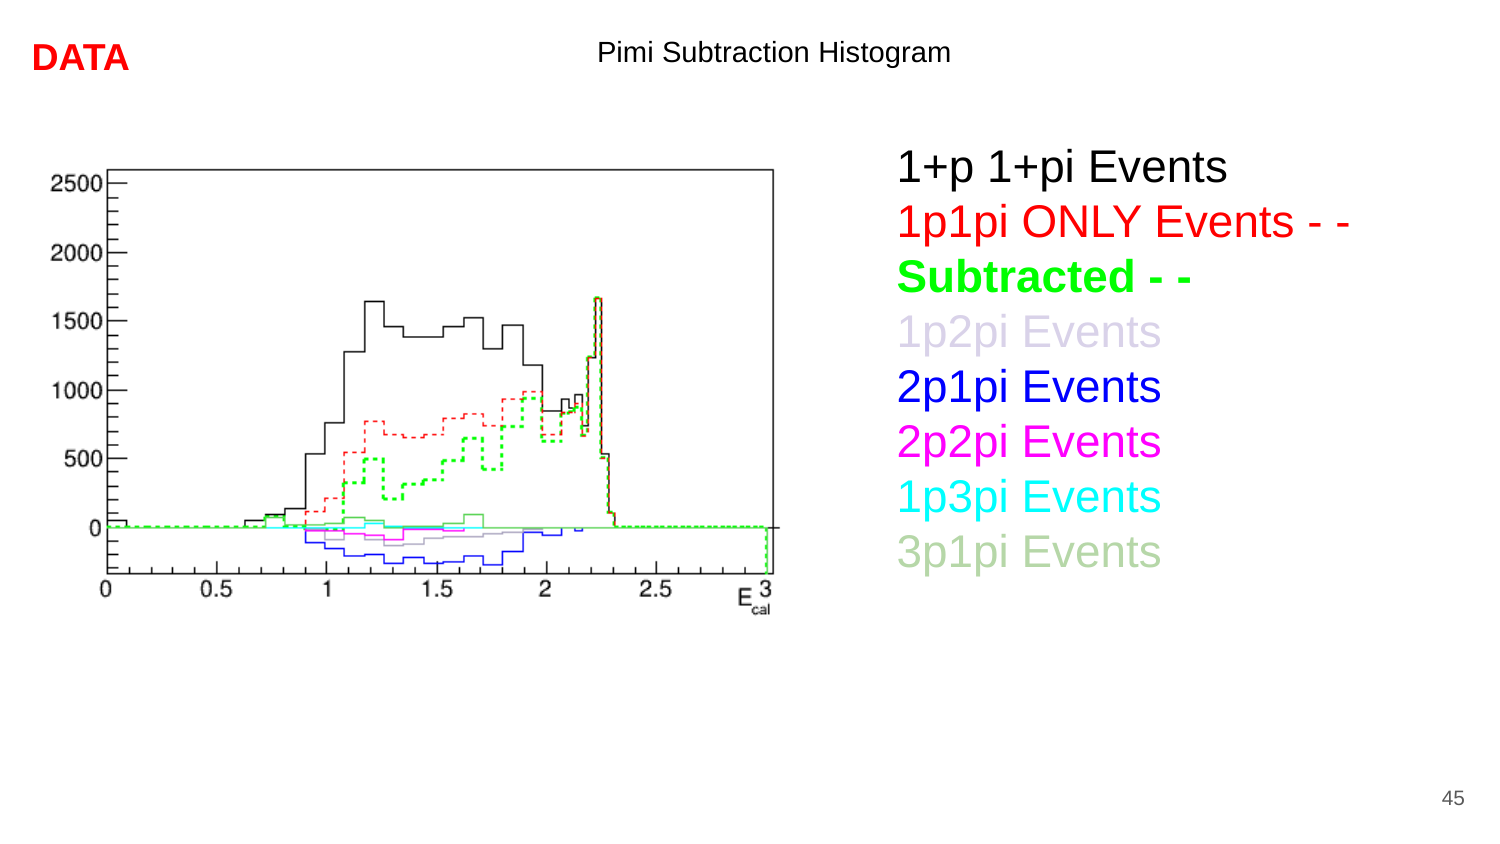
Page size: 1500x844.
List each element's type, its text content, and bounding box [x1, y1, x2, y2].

text_box DATA [16, 18, 348, 94]
picture [24, 118, 857, 625]
slide_number ‹#› [1389, 764, 1480, 830]
text_box 1+p 1+pi Events 1p1pi ONLY Events - - Subtracted - - 1p2pi Events 2p1pi Events 2p2pi Events 1p3pi Events 3p1pi Events [881, 122, 1437, 592]
text_box Pimi Subtraction Histogram [348, 18, 1250, 84]
